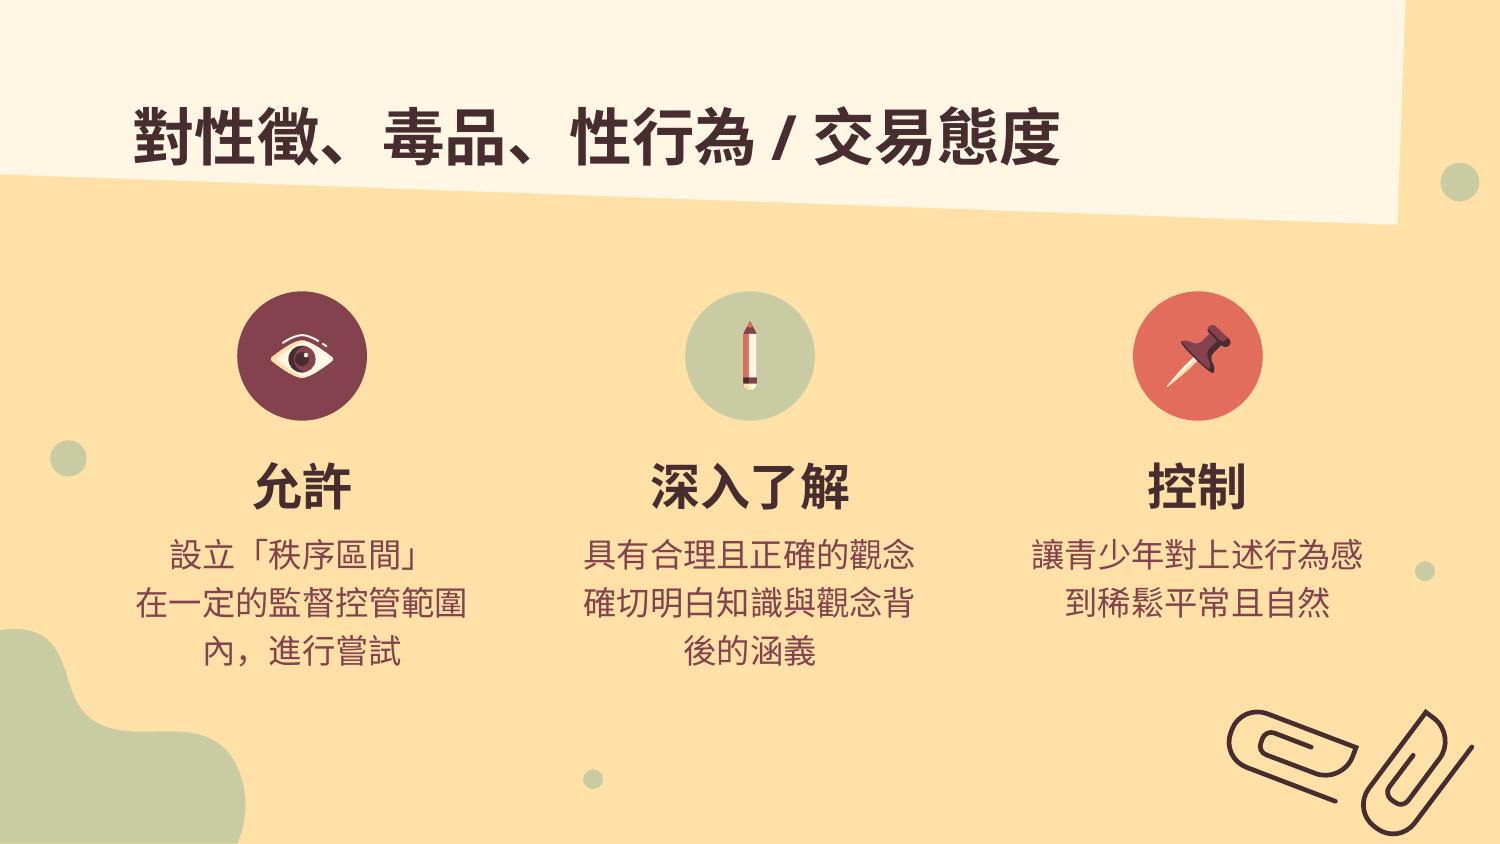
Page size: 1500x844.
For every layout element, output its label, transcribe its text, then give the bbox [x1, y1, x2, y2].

subtitle 設立「秩序區間」 在一定的監督控管範圍內，進行嘗試 [116, 511, 488, 662]
subtitle 讓青少年對上述行為感到稀鬆平常且自然 [1012, 511, 1383, 662]
text_box [1133, 291, 1263, 421]
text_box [743, 321, 757, 391]
text_box [685, 291, 815, 421]
title 對性徵、毒品、性行為/交易態度 [116, 88, 1383, 183]
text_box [270, 333, 334, 379]
title 允許 [116, 440, 488, 511]
text_box [237, 291, 367, 421]
subtitle 具有合理且正確的觀念 確切明白知識與觀念背後的涵義 [564, 511, 936, 662]
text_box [1166, 324, 1232, 388]
title 控制 [1012, 440, 1383, 511]
title 深入了解 [564, 440, 936, 511]
